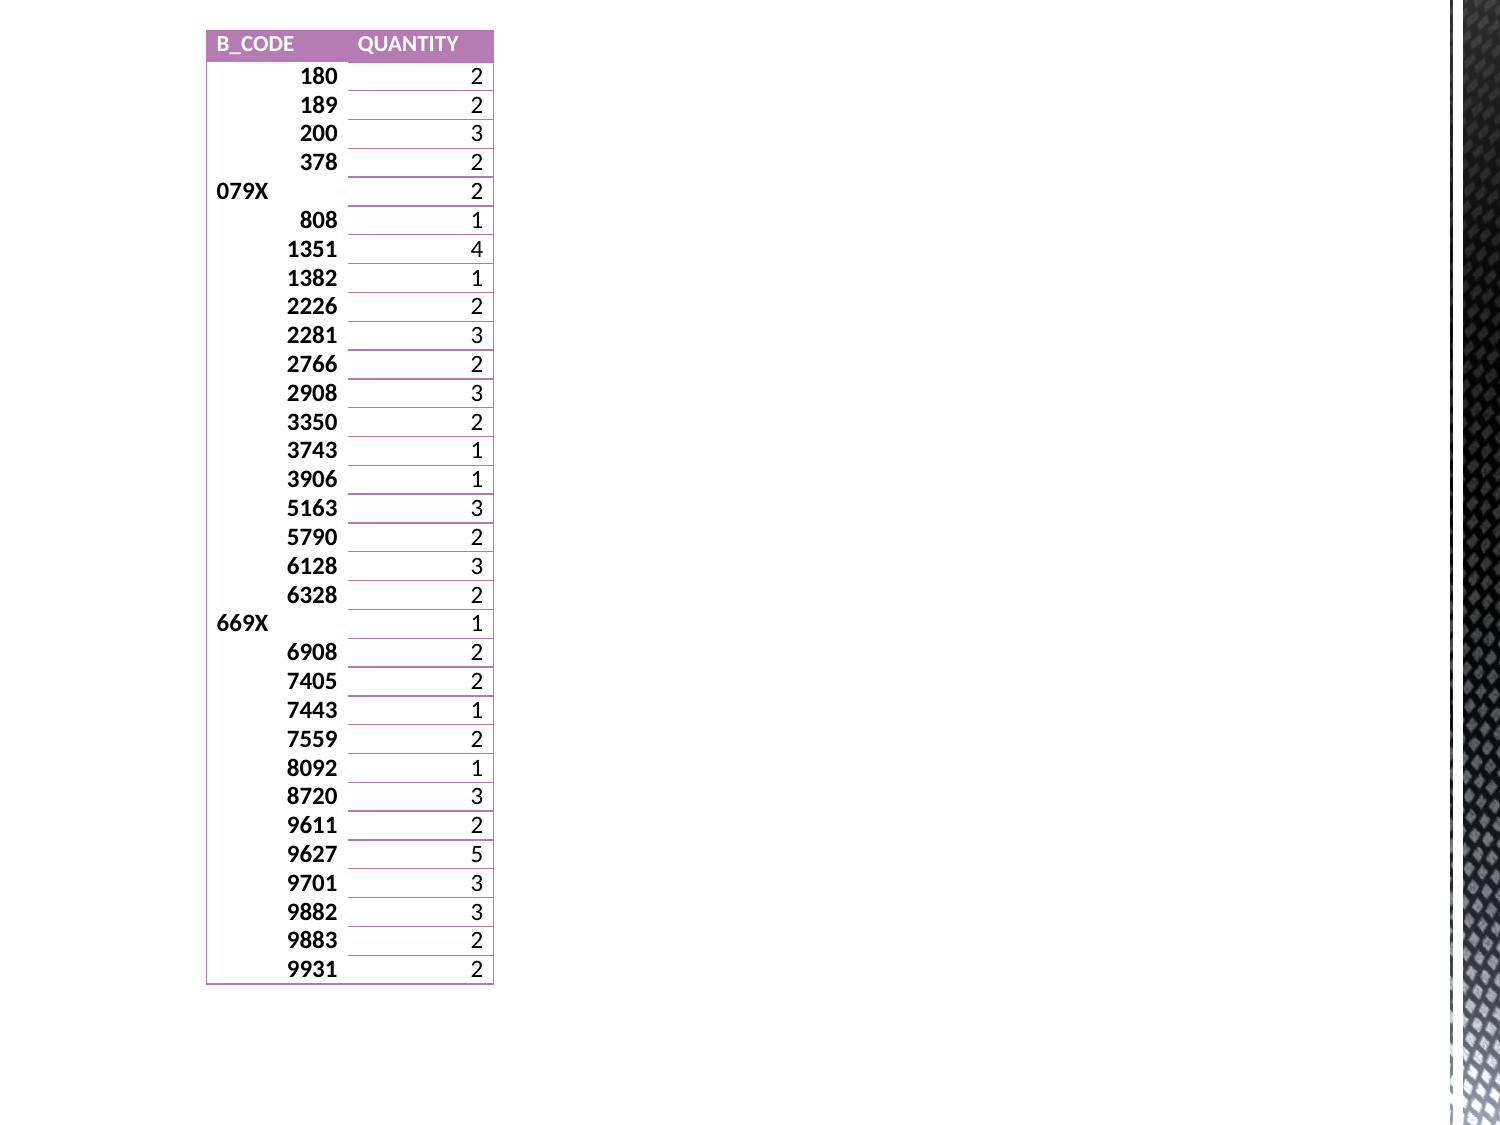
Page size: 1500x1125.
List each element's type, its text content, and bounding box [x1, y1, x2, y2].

table_cell 1351 [207, 235, 348, 264]
table_cell 3 [348, 322, 493, 349]
table_cell 2 [348, 927, 493, 955]
table_cell 1 [348, 207, 493, 234]
table_cell 5 [348, 841, 493, 868]
table_cell 6128 [207, 552, 348, 581]
table_cell 808 [207, 206, 348, 235]
table_cell 1 [348, 697, 493, 724]
table_cell 189 [207, 91, 348, 119]
table_cell 2 [348, 293, 493, 321]
table_cell 2 [348, 581, 493, 609]
table_cell 3 [348, 380, 493, 407]
table_cell 7443 [207, 696, 348, 725]
table_header QUANTITY [348, 32, 493, 61]
table_cell 3906 [207, 465, 348, 494]
table_cell 3 [348, 783, 493, 810]
table_cell 9883 [207, 926, 348, 955]
table_cell 2226 [207, 292, 348, 321]
table_cell 2908 [207, 379, 348, 408]
table_cell 9882 [207, 898, 348, 926]
table_cell 079X [207, 177, 348, 206]
table_cell 2 [348, 351, 493, 378]
table_cell 9701 [207, 869, 348, 898]
table_cell 3 [348, 552, 493, 580]
table_cell 378 [207, 148, 348, 177]
table_cell 2 [348, 639, 493, 666]
table_cell 8720 [207, 782, 348, 811]
table_cell 6908 [207, 638, 348, 667]
table_cell 3 [348, 120, 493, 148]
table_cell 4 [348, 235, 493, 263]
table_cell 2281 [207, 321, 348, 350]
table_cell 2 [348, 63, 493, 90]
table_cell 2 [348, 178, 493, 205]
table_cell 6328 [207, 581, 348, 609]
table_cell 180 [207, 62, 348, 91]
table_cell 1 [348, 264, 493, 292]
table_cell 3 [348, 495, 493, 522]
table_cell 200 [207, 119, 348, 148]
table_cell 3743 [207, 436, 348, 465]
table_cell 7405 [207, 667, 348, 696]
table_cell 5163 [207, 494, 348, 523]
table_cell 8092 [207, 753, 348, 782]
table_cell 2 [348, 668, 493, 695]
table_cell 1 [348, 610, 493, 638]
table_cell 1 [348, 754, 493, 782]
table_cell 669X [207, 609, 348, 638]
table_cell 2 [348, 524, 493, 551]
table_cell 5790 [207, 523, 348, 552]
table_cell 2 [348, 725, 493, 753]
table_cell 2 [348, 91, 493, 119]
table_cell 2 [348, 812, 493, 839]
table_cell 9611 [207, 811, 348, 840]
table_cell 2 [348, 408, 493, 436]
table_cell 3 [348, 898, 493, 926]
table_cell 2 [348, 956, 493, 983]
table_cell 1 [348, 466, 493, 493]
table_cell 3350 [207, 408, 348, 436]
picture [1447, 0, 1500, 1125]
table_cell 2 [348, 149, 493, 176]
table_cell 1 [348, 437, 493, 465]
table_cell 9931 [207, 955, 348, 983]
table_cell 7559 [207, 725, 348, 753]
table_cell 1382 [207, 264, 348, 292]
table_cell 9627 [207, 840, 348, 869]
table_cell 3 [348, 869, 493, 897]
table_header B_CODE [207, 32, 348, 62]
table_cell 2766 [207, 350, 348, 379]
